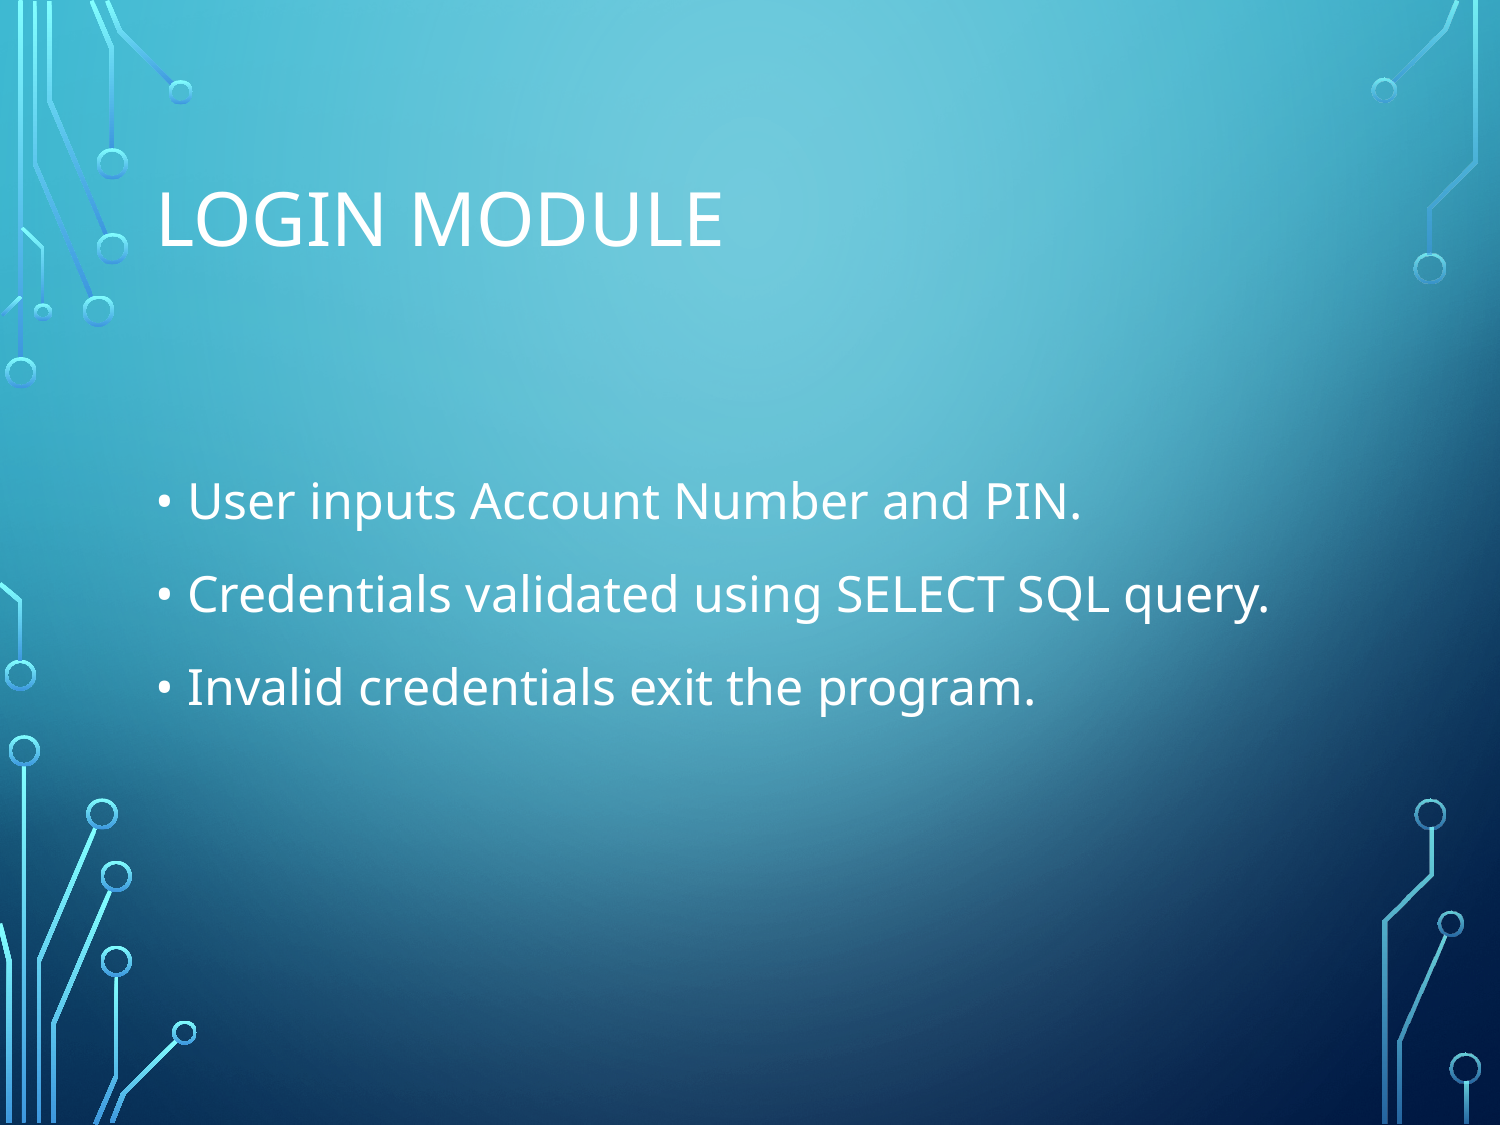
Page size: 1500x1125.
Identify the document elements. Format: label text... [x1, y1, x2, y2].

list • User inputs Account Number and PIN. • Credentials validated using SELECT SQL query. • Invalid credentials exit the program. [140, 369, 1360, 950]
title Login Module [140, 101, 1360, 344]
